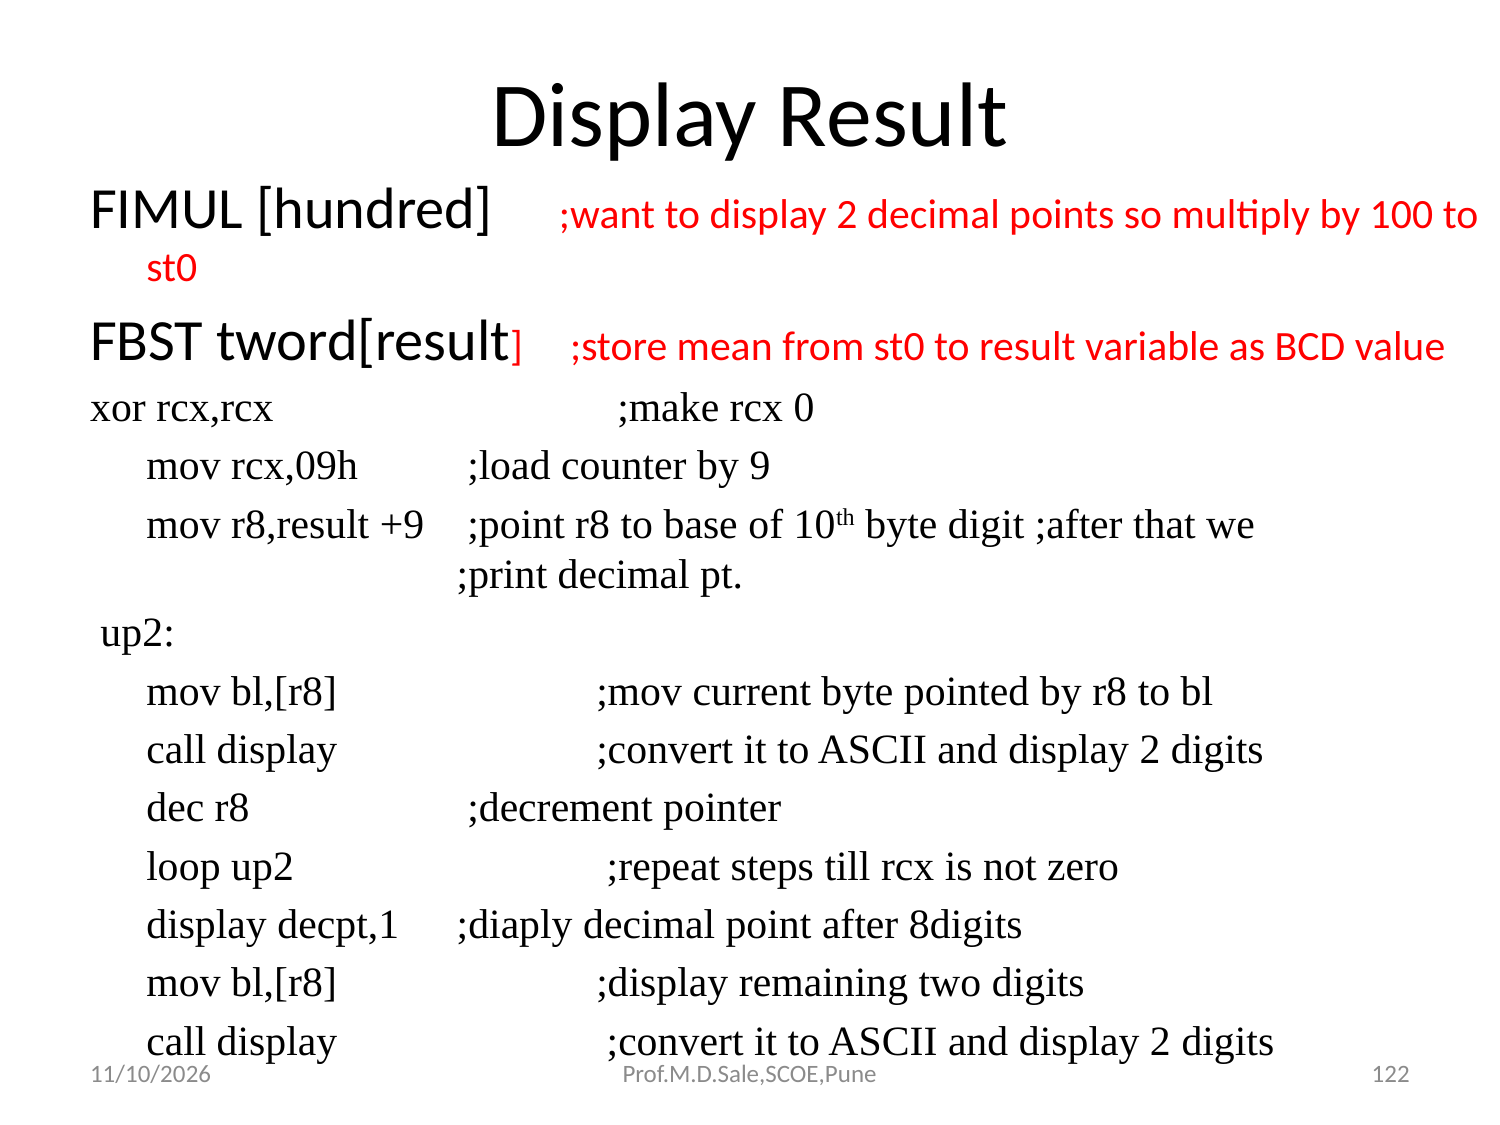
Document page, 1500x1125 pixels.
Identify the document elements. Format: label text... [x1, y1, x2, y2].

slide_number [75, 1042, 425, 1103]
list FIMUL [hundred] ;want to display 2 decimal points so multiply by 100 to st0 FBST tword[result] ;store mean from st0 to result variable as BCD value xor rcx,rcx ;make rcx 0 mov rcx,09h ;load counter by 9 mov r8,result +9 ;point r8 to base of 10th byte digit ;after that we ;print decimal pt. up2: mov bl,[r8] ;mov current byte pointed by r8 to bl call display ;convert it to ASCII and display 2 digits dec r8 ;decrement pointer loop up2 ;repeat steps till rcx is not zero display decpt,1 ;diaply decimal point after 8digits mov bl,[r8] ;display remaining two digits call display ;convert it to ASCII and display 2 digits [75, 162, 1500, 1005]
title Display Result [75, 45, 1425, 162]
slide_number 122 [1074, 1042, 1425, 1103]
footer Prof.M.D.Sale,SCOE,Pune [512, 1042, 988, 1103]
